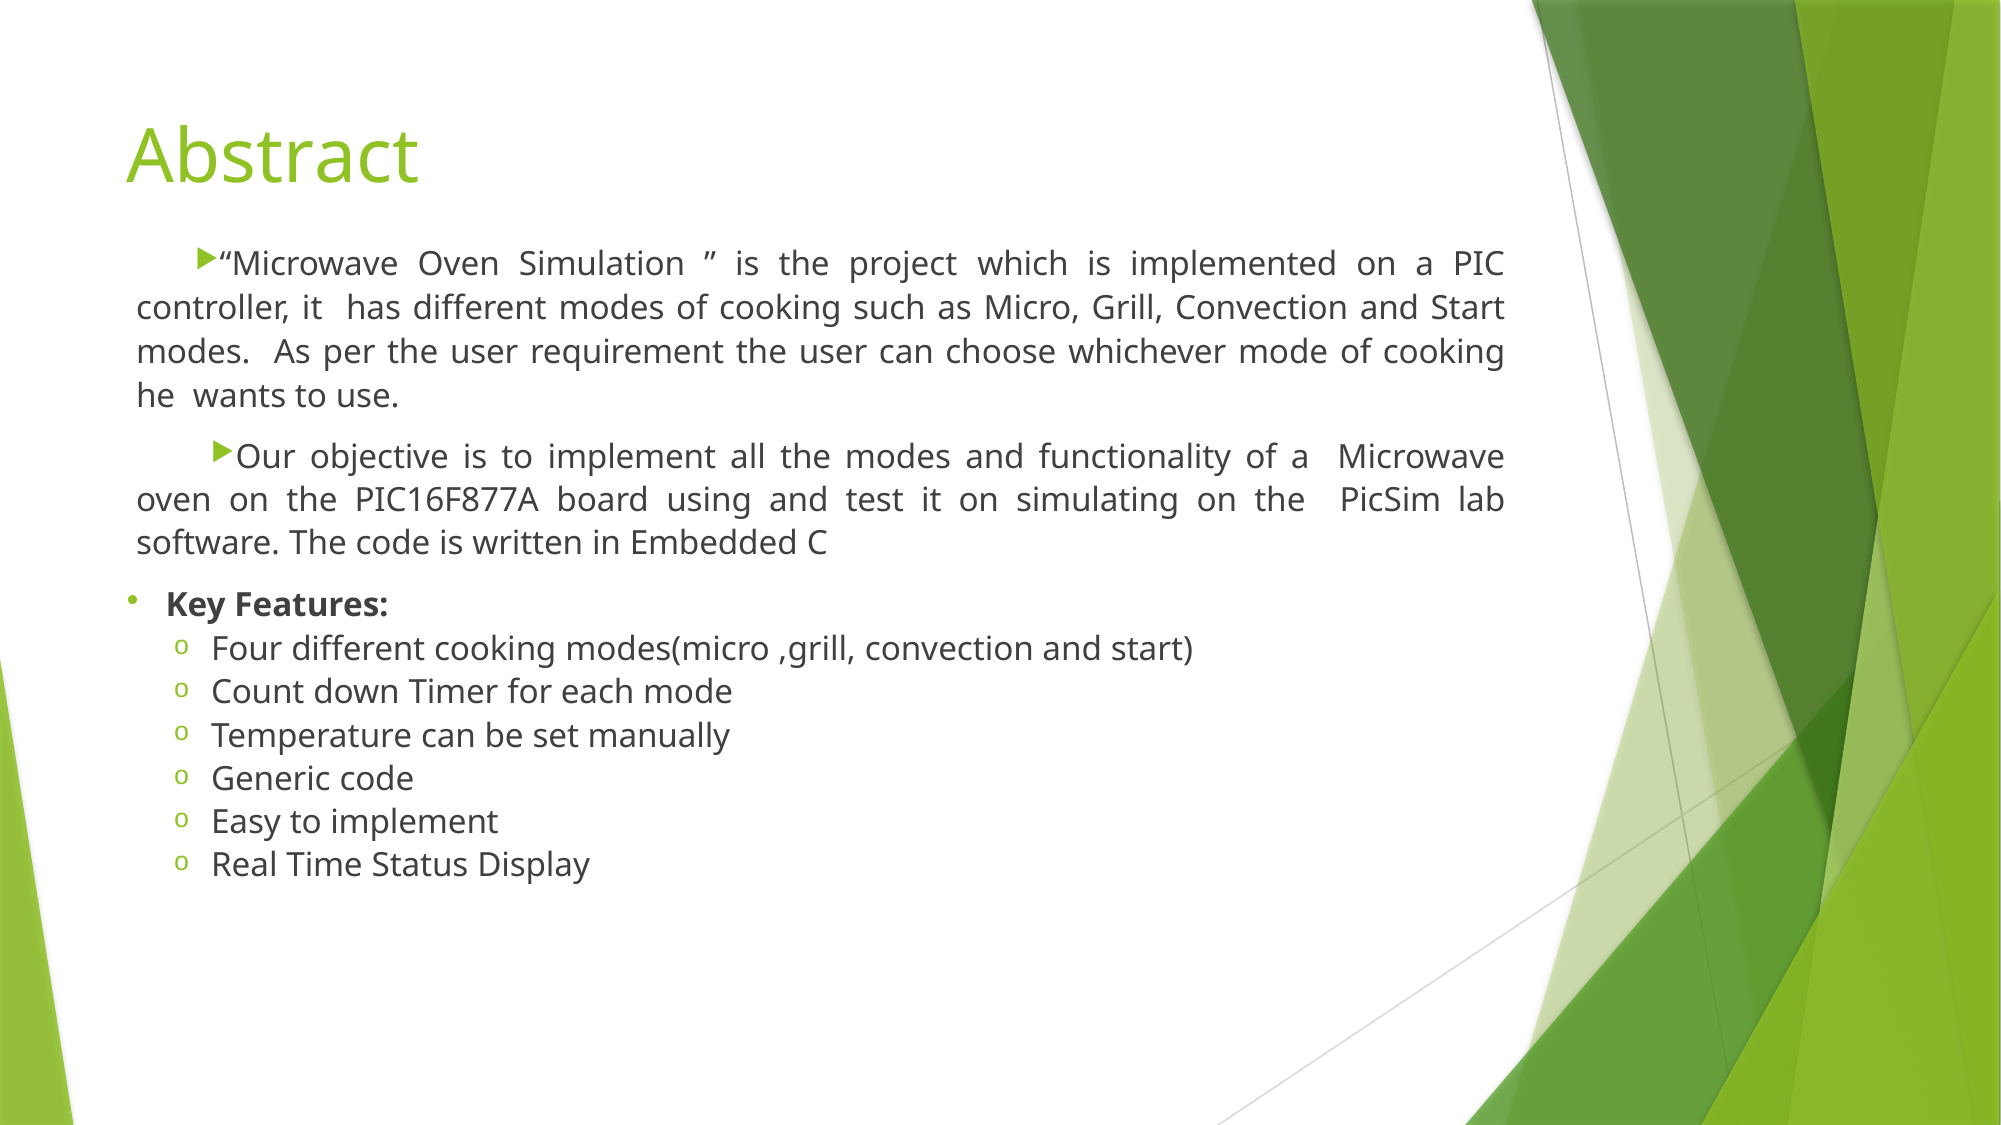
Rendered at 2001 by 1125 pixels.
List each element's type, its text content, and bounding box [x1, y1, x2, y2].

list “Microwave Oven Simulation ” is the project which is implemented on a PIC controller, it has different modes of cooking such as Micro, Grill, Convection and Start modes. As per the user requirement the user can choose whichever mode of cooking he wants to use. Our objective is to implement all the modes and functionality of a Microwave oven on the PIC16F877A board using and test it on simulating on the PicSim lab software. The code is written in Embedded C Key Features: Four different cooking modes(micro ,grill, convection and start) Count down Timer for each mode Temperature can be set manually Generic code Easy to implement Real Time Status Display [111, 231, 1522, 868]
title Abstract [111, 99, 1522, 231]
